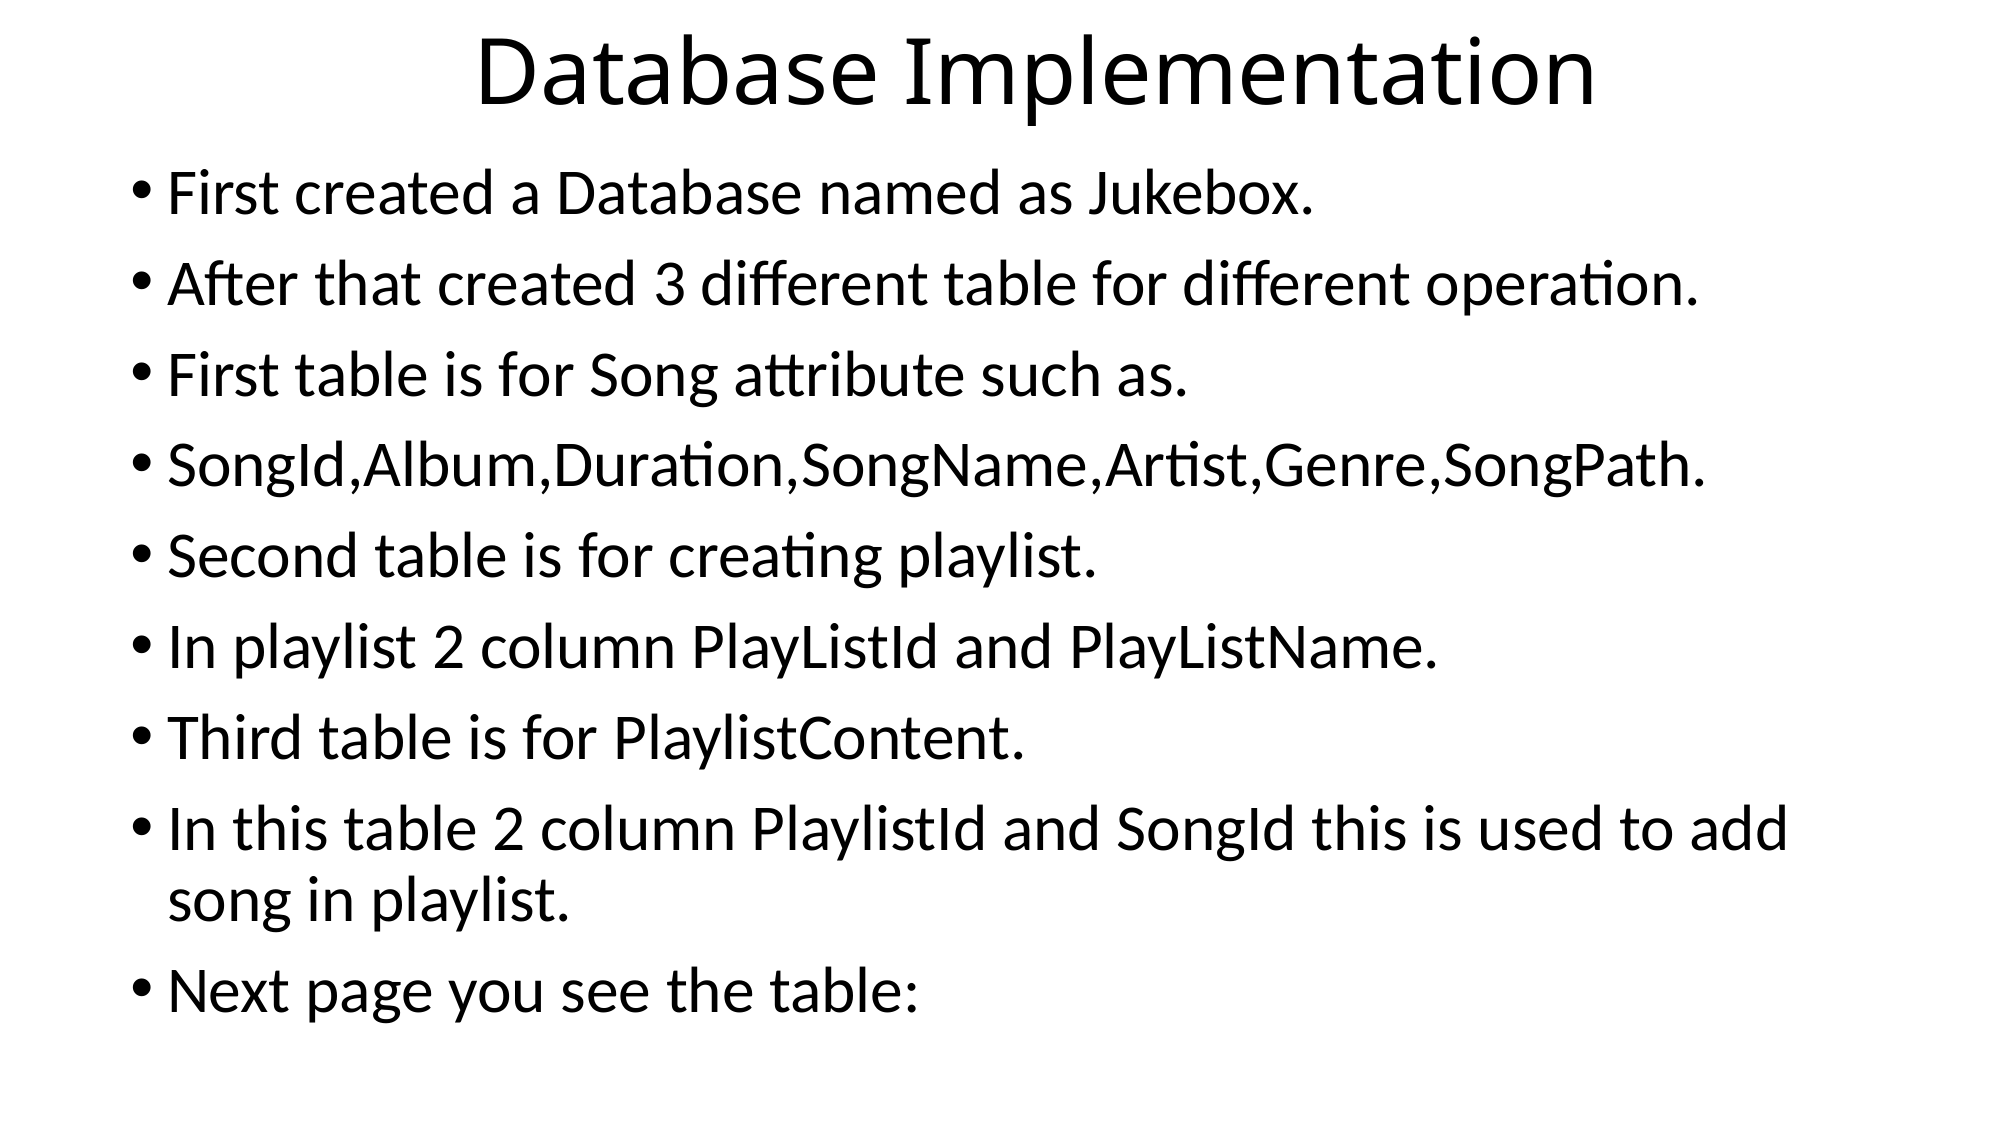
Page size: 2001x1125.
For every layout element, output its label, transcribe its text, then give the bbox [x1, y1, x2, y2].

title Database Implementation [149, 0, 1875, 151]
list First created a Database named as Jukebox. After that created 3 different table for different operation. First table is for Song attribute such as. SongId,Album,Duration,SongName,Artist,Genre,SongPath. Second table is for creating playlist. In playlist 2 column PlayListId and PlayListName. Third table is for PlaylistContent. In this table 2 column PlaylistId and SongId this is used to add song in playlist. Next page you see the table: [115, 150, 1841, 1041]
